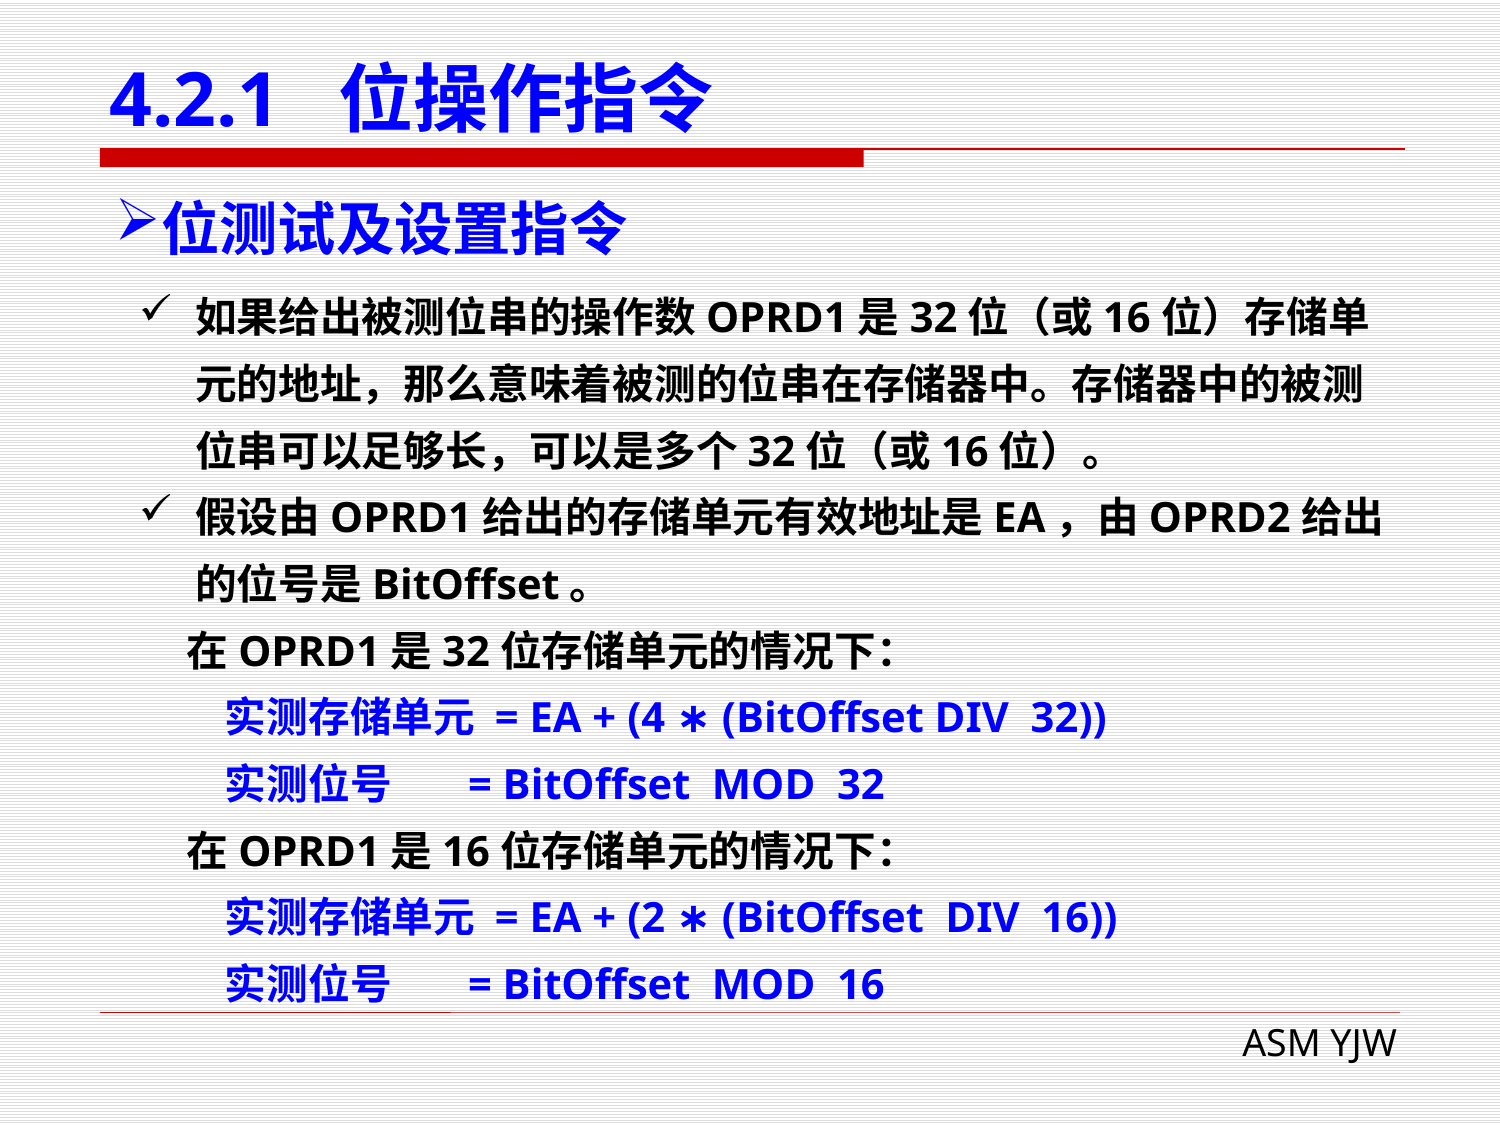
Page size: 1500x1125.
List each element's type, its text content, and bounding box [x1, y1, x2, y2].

text_box 位测试及设置指令 [100, 184, 1400, 270]
title 4.2.1 位操作指令 [94, 50, 1407, 149]
text_box 如果给出被测位串的操作数OPRD1是32位（或16位）存储单元的地址，那么意味着被测的位串在存储器中。存储器中的被测位串可以足够长，可以是多个32位（或16位）。 假设由OPRD1给出的存储单元有效地址是EA，由OPRD2给出的位号是BitOffset。 在OPRD1是32位存储单元的情况下： 实测存储单元 = EA + (4 ∗ (BitOffset DIV 32)) 实测位号 = BitOffset MOD 32 在OPRD1是16位存储单元的情况下： 实测存储单元 = EA + (2 ∗ (BitOffset DIV 16)) 实测位号 = BitOffset MOD 16 [123, 267, 1400, 1016]
